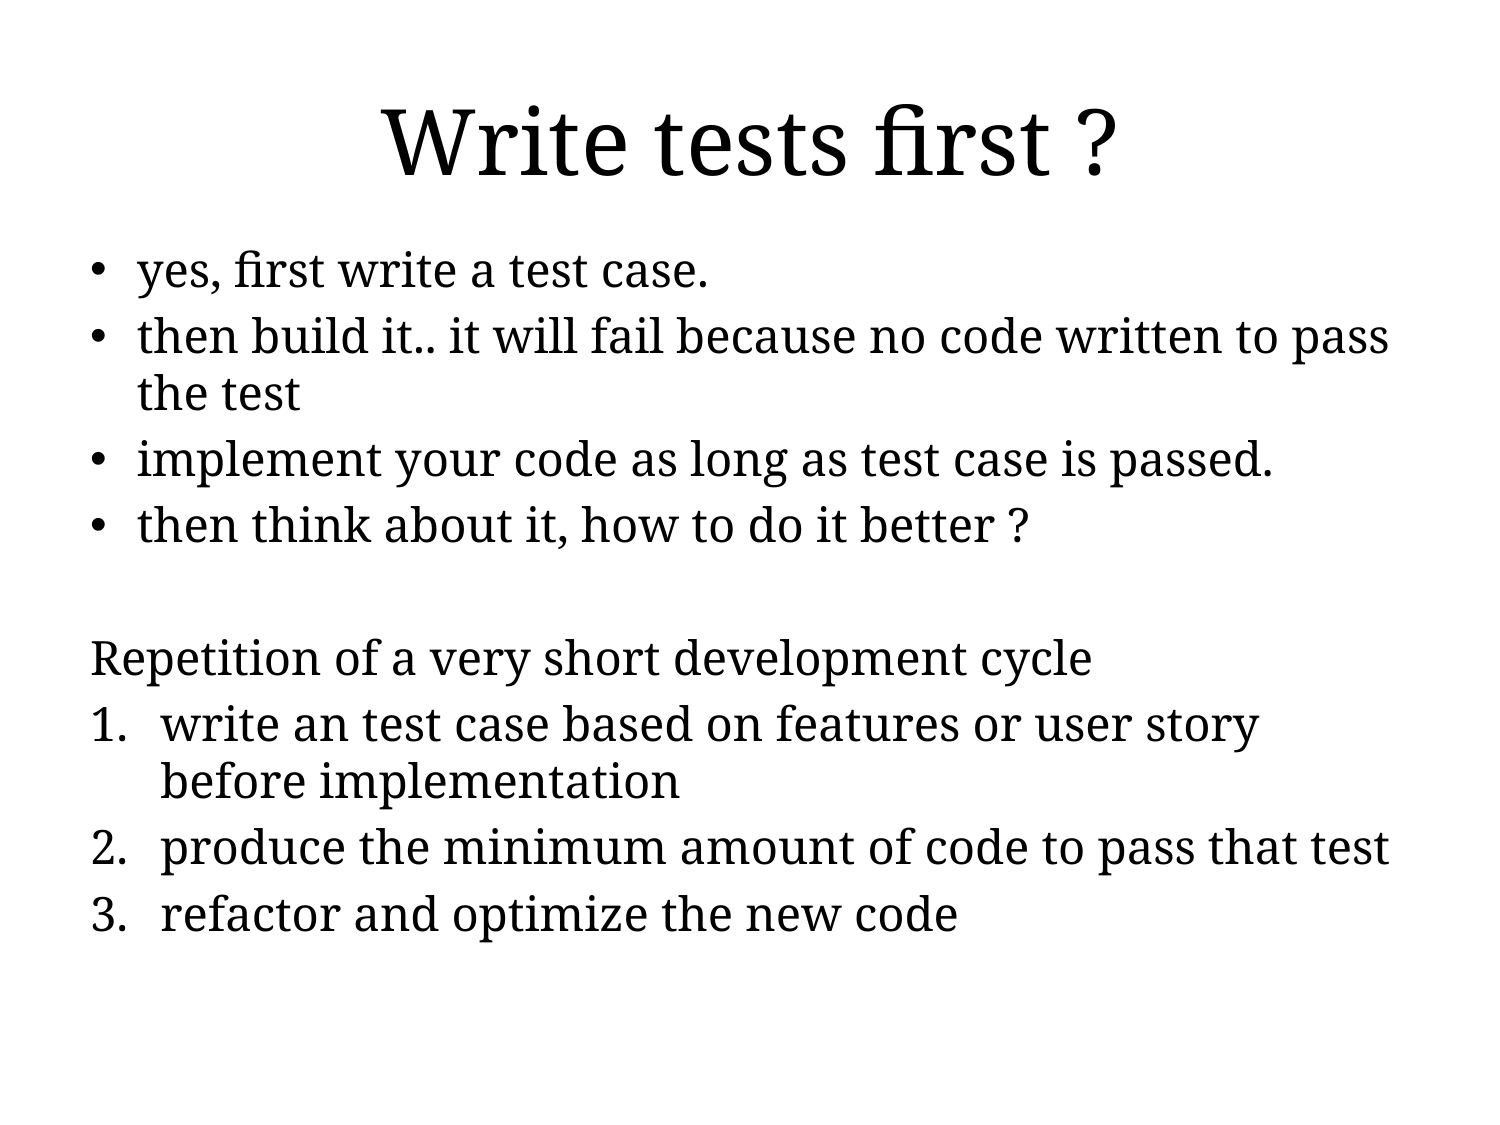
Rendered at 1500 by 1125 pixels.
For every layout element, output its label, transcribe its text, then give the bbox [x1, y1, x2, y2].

title Write tests first ? [75, 45, 1425, 232]
list yes, first write a test case. then build it.. it will fail because no code written to pass the test implement your code as long as test case is passed. then think about it, how to do it better ? Repetition of a very short development cycle write an test case based on features or user story before implementation produce the minimum amount of code to pass that test refactor and optimize the new code [75, 232, 1425, 1005]
